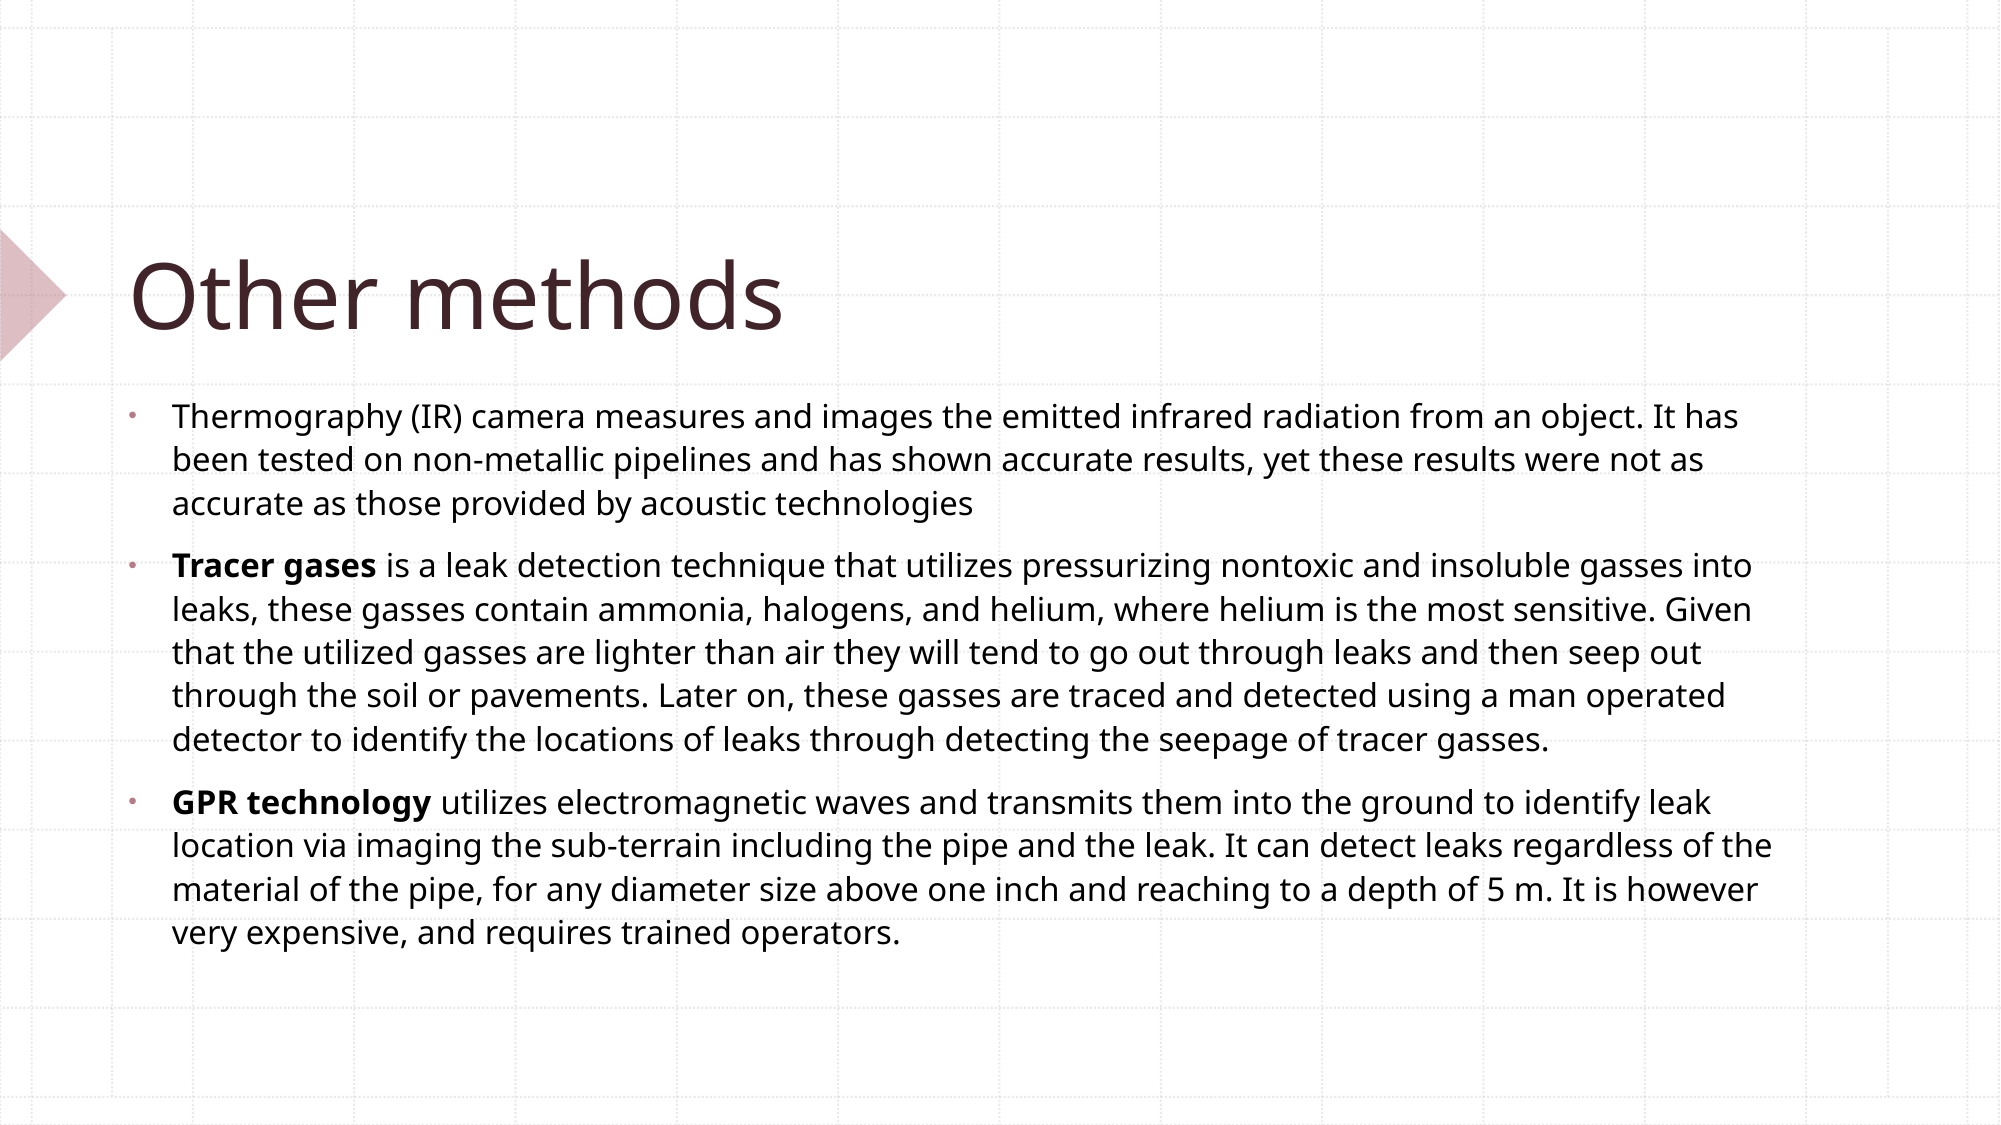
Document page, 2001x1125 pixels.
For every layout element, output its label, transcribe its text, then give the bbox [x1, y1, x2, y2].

list Thermography (IR) camera measures and images the emitted infrared radiation from an object. It has been tested on non-metallic pipelines and has shown accurate results, yet these results were not as accurate as those provided by acoustic technologies Tracer gases is a leak detection technique that utilizes pressurizing nontoxic and insoluble gasses into leaks, these gasses contain ammonia, halogens, and helium, where helium is the most sensitive. Given that the utilized gasses are lighter than air they will tend to go out through leaks and then seep out through the soil or pavements. Later on, these gasses are traced and detected using a man operated detector to identify the locations of leaks through detecting the seepage of tracer gasses. GPR technology utilizes electromagnetic waves and transmits them into the ground to identify leak location via imaging the sub-terrain including the pipe and the leak. It can detect leaks regardless of the material of the pipe, for any diameter size above one inch and reaching to a depth of 5 m. It is however very expensive, and requires trained operators. [113, 383, 1808, 969]
title Other methods [113, 119, 1808, 356]
